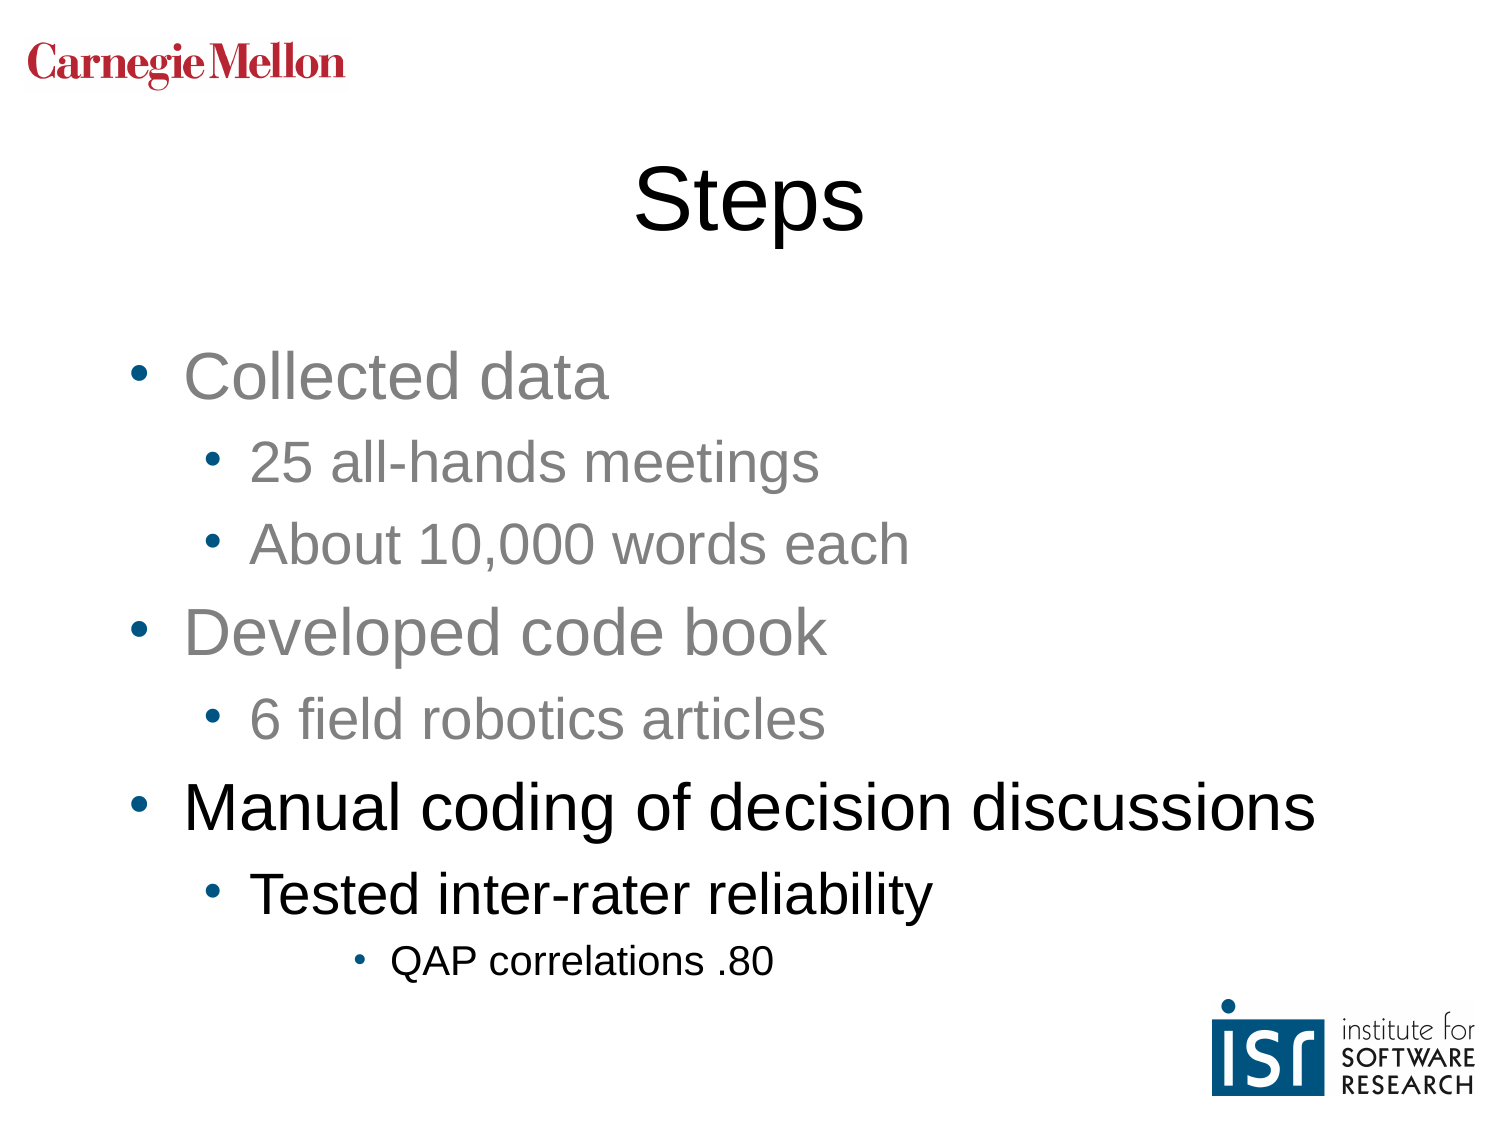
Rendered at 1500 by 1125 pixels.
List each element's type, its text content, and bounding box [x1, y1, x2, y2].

picture [1247, 1031, 1279, 1087]
picture [1225, 1031, 1232, 1085]
list Collected data 25 all-hands meetings About 10,000 words each Developed code book 6 field robotics articles Manual coding of decision discussions Tested inter-rater reliability QAP correlations .80 [112, 324, 1388, 988]
title Steps [112, 99, 1388, 288]
picture [1212, 999, 1475, 1096]
picture [24, 37, 349, 92]
picture [1294, 1031, 1314, 1085]
